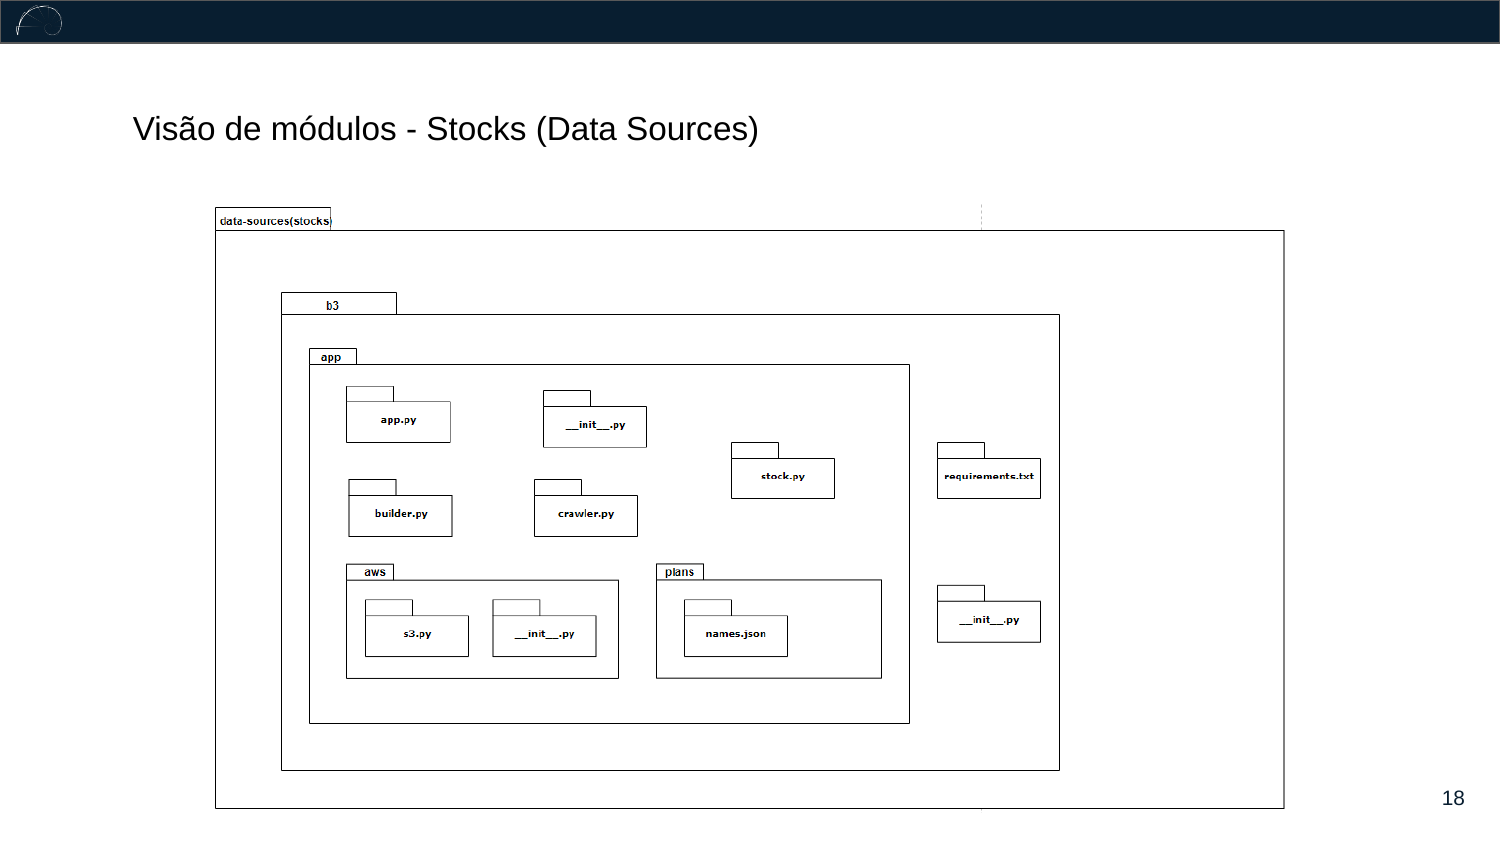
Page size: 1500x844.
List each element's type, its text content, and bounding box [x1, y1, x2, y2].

picture [16, 5, 63, 38]
text_box Visão de módulos - Stocks (Data Sources) [117, 91, 905, 162]
slide_number ‹#› [1389, 764, 1480, 830]
picture [210, 204, 1290, 814]
